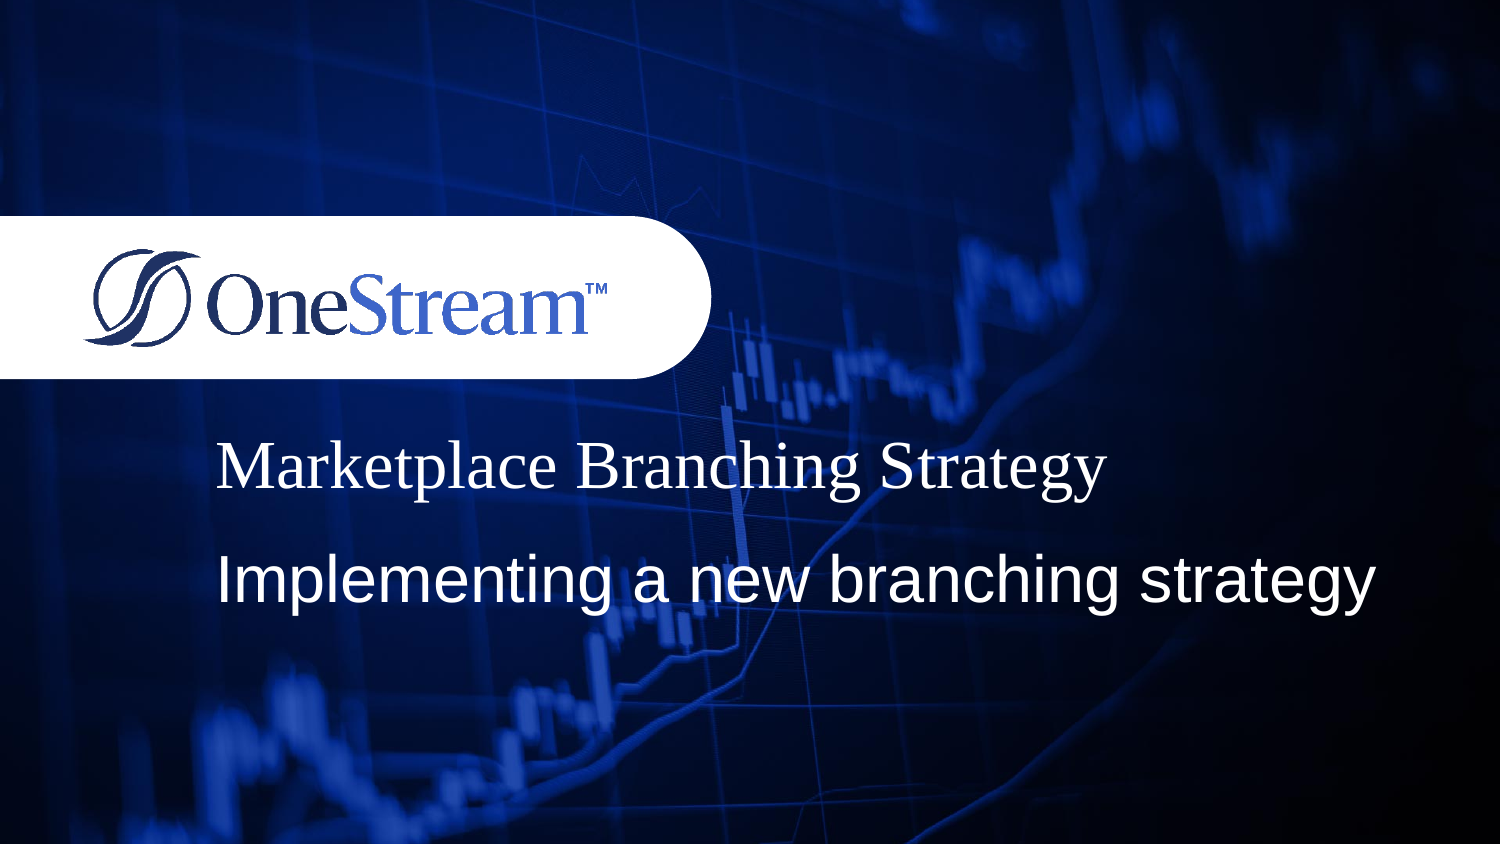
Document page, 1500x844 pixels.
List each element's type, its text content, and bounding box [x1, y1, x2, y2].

picture [83, 249, 607, 347]
text_box [448, 295, 1088, 433]
picture [0, 0, 1500, 844]
title Marketplace Branching Strategy [214, 421, 1457, 518]
subtitle Implementing a new branching strategy [214, 528, 1457, 612]
